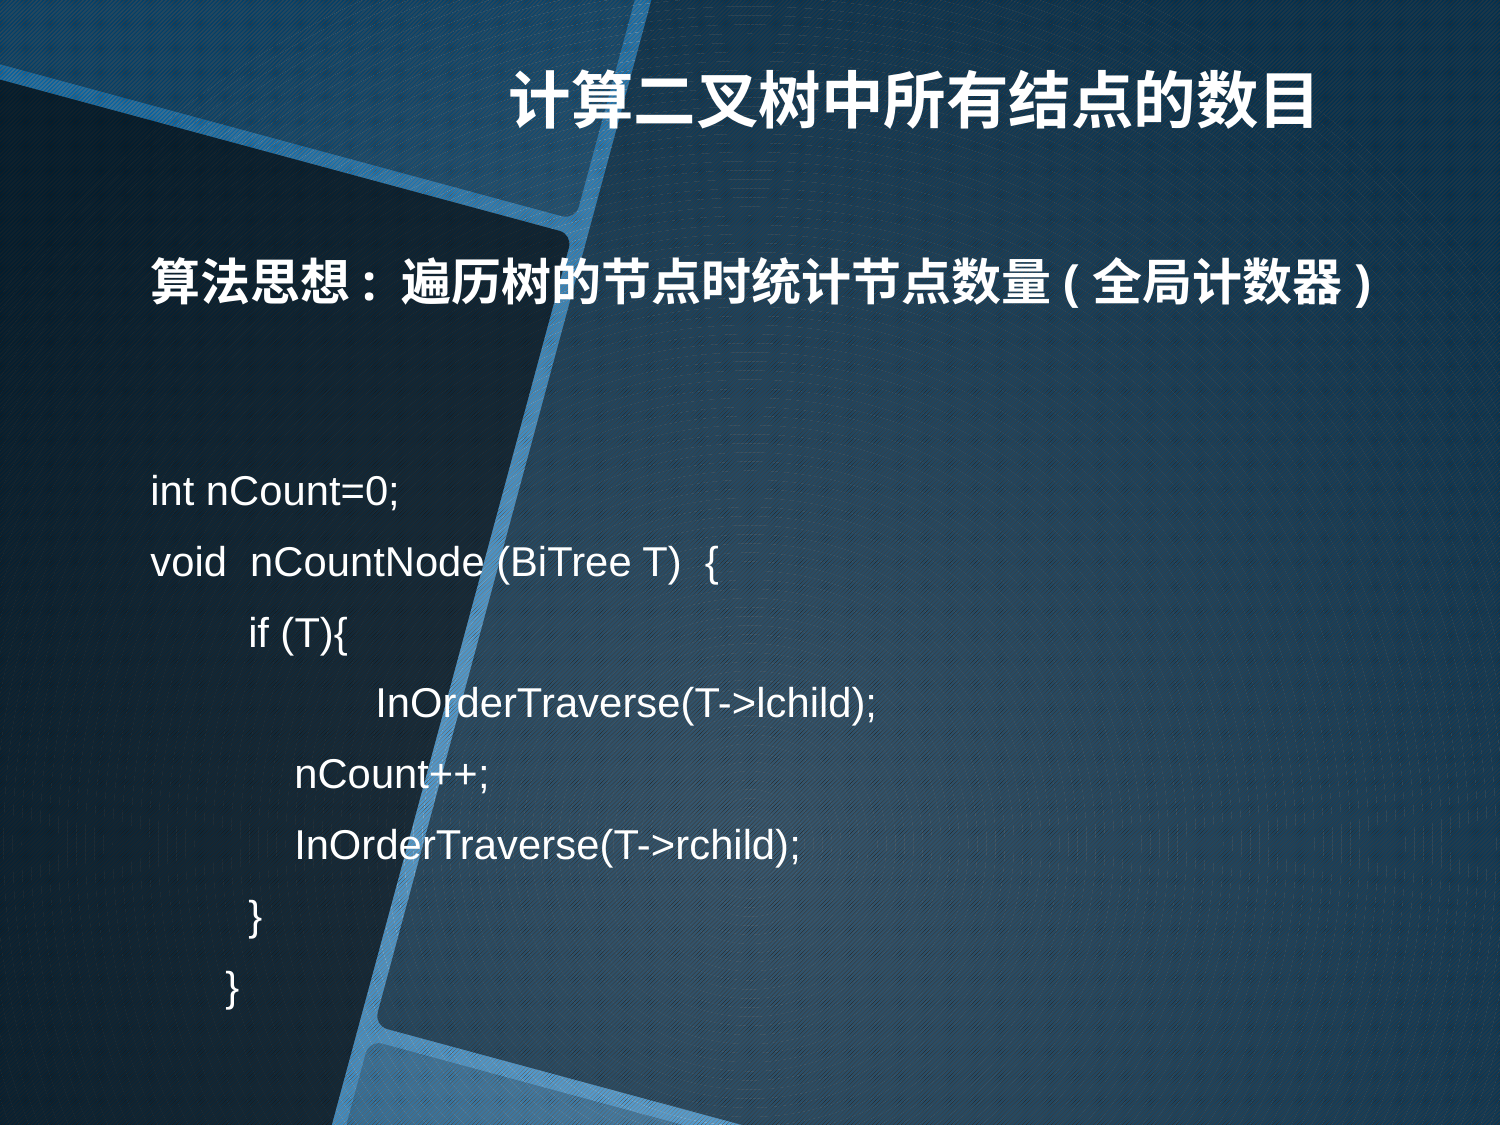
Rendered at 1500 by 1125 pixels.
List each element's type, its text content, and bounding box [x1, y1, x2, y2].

text_box 算法思想: 遍历树的节点时统计节点数量(全局计数器) [135, 243, 1400, 319]
text_box int nCount=0; void nCountNode (BiTree T) { if (T){ InOrderTraverse(T->lchild); nCount++; InOrderTraverse(T->rchild); } } [135, 456, 1186, 1018]
title 计算二叉树中所有结点的数目 [105, 33, 1351, 144]
